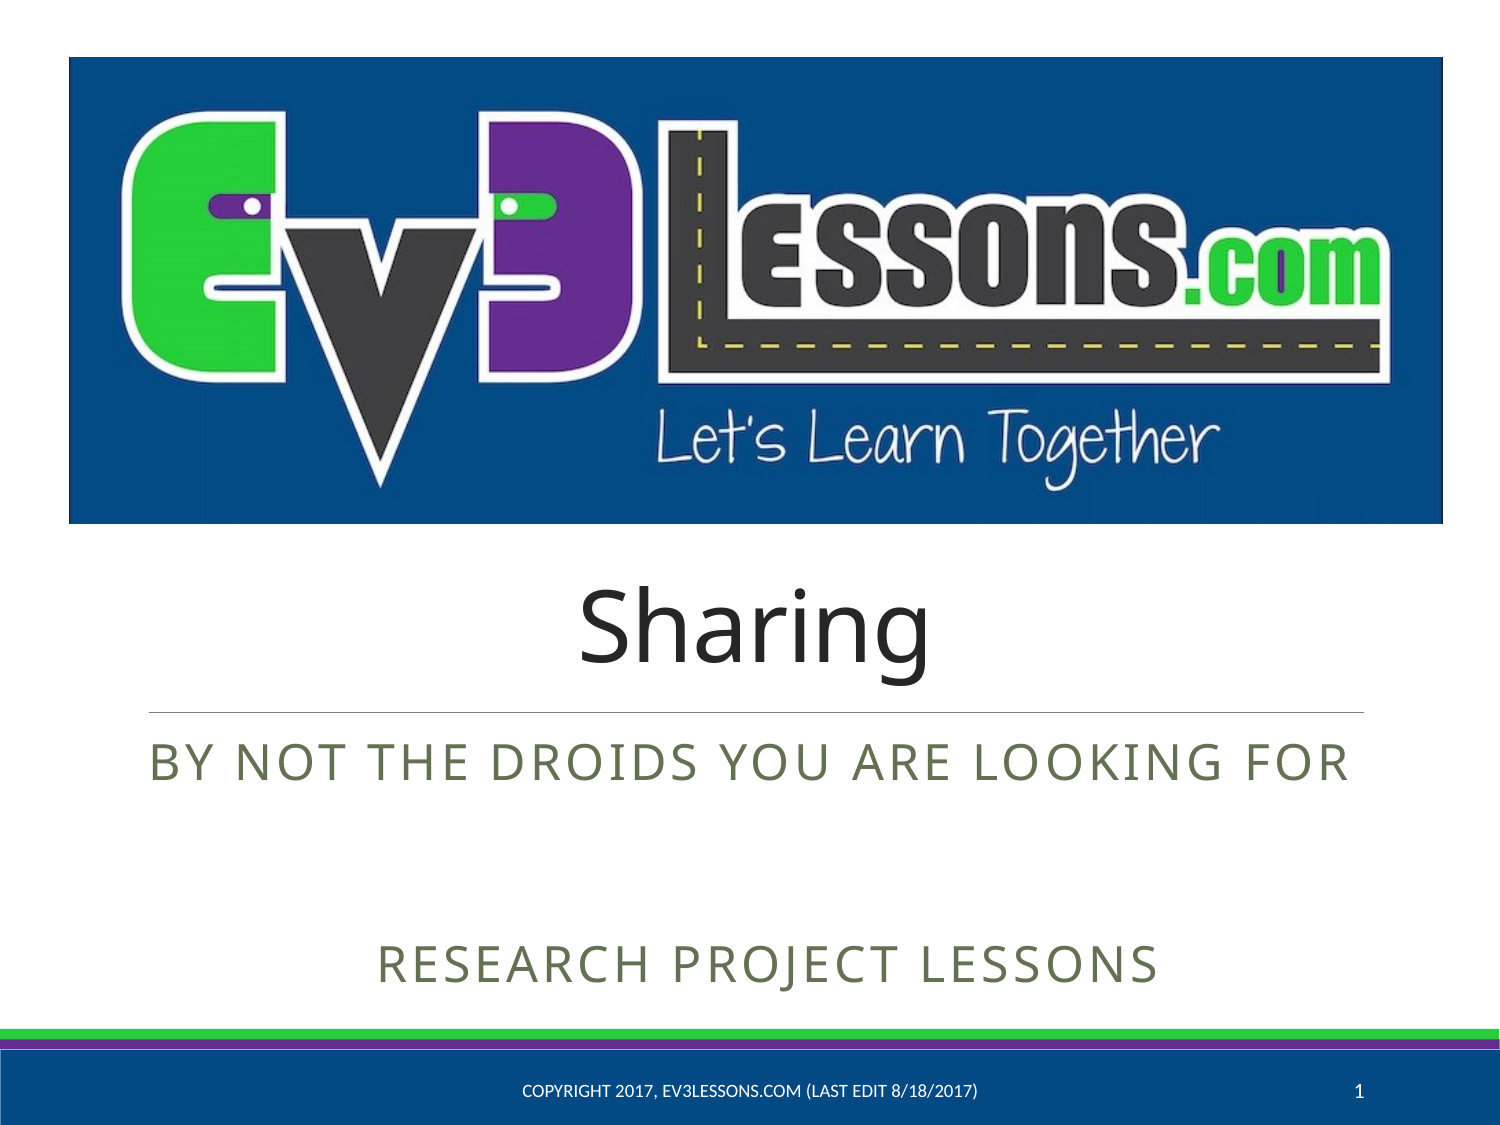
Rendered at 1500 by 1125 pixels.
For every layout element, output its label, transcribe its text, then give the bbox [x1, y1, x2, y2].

slide_number 1 [1218, 1059, 1380, 1120]
title Sharing [98, 540, 1414, 691]
picture [69, 57, 1443, 524]
footer Copyright 2017, EV3Lessons.com (Last Edit 8/18/2017) [453, 1059, 1047, 1120]
subtitle By Not the Droids YOU ARE LOOKING FOR [130, 729, 1369, 810]
